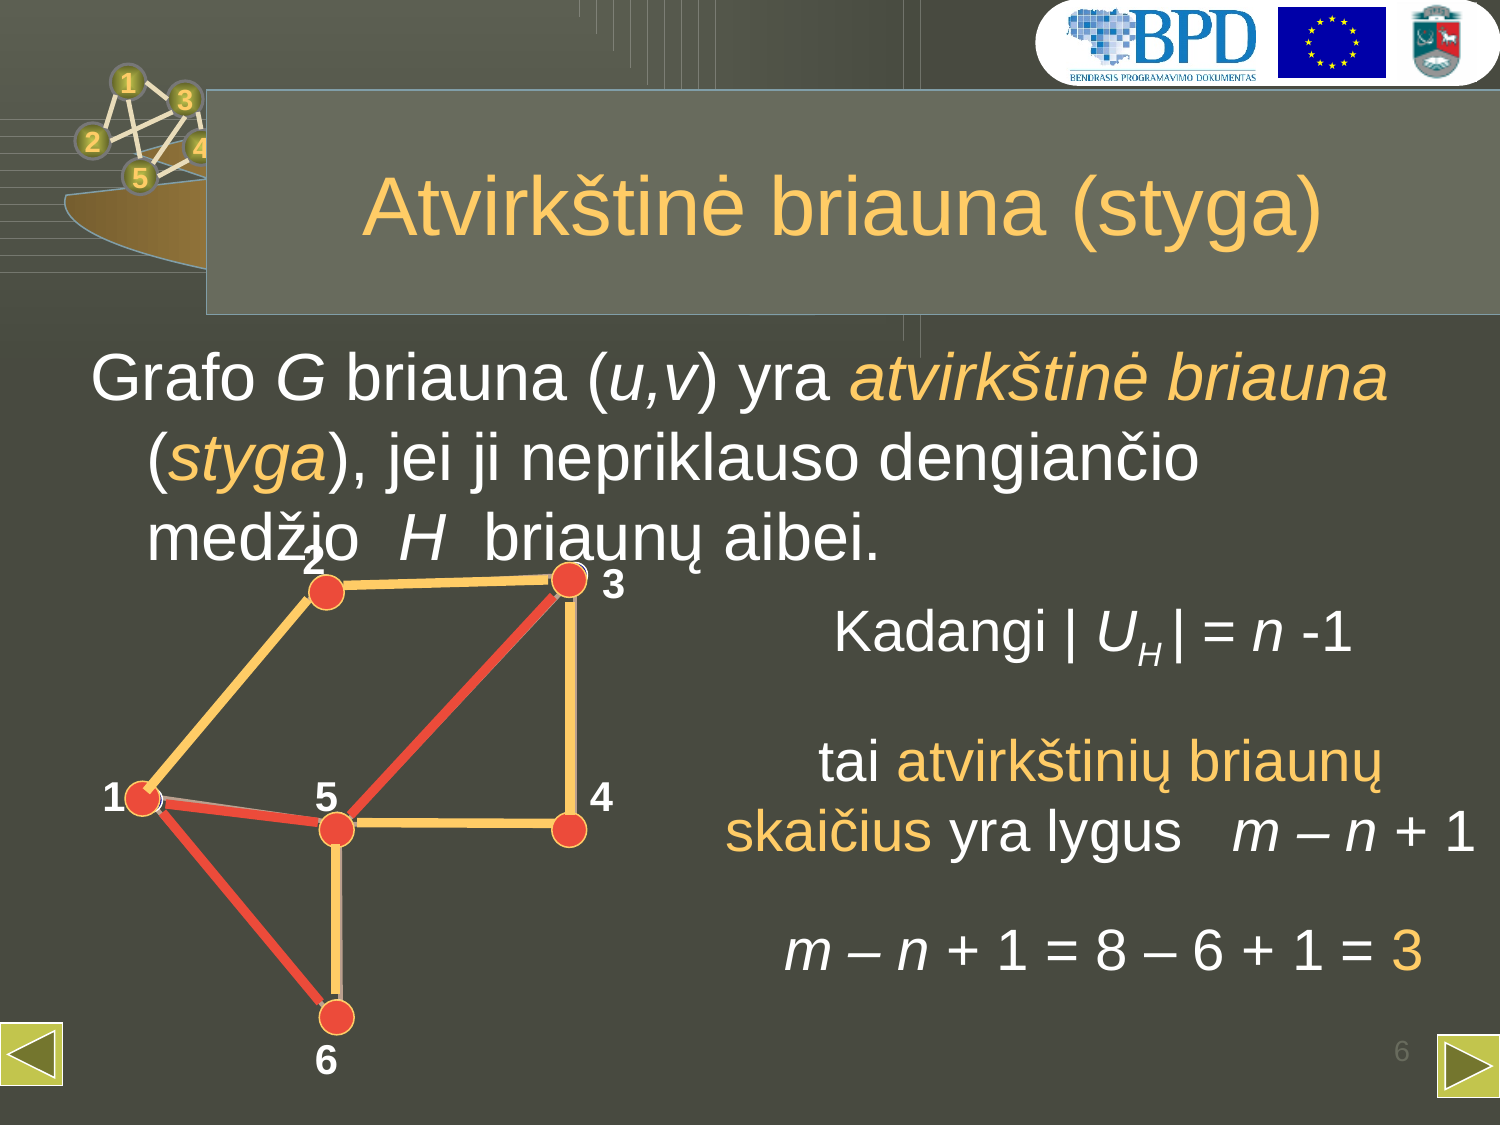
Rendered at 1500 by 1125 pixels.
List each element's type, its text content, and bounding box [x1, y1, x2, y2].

slide_number 6 [1328, 1024, 1425, 1103]
list Grafo G briauna (u,v) yra atvirkštinė briauna (styga), jei ji nepriklauso dengiančio medžio H briaunų aibei. [75, 326, 1425, 569]
picture [1397, 2, 1477, 82]
picture [1066, 7, 1256, 81]
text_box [87, 524, 650, 1082]
picture [1278, 7, 1386, 78]
title Atvirkštinė briauna (styga) [206, 89, 1500, 315]
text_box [124, 562, 587, 1035]
text_box m – n + 1 = 8 – 6 + 1 = 3 [749, 904, 1459, 990]
text_box Kadangi | UH | = n -1 [797, 586, 1390, 681]
text_box tai atvirkštinių briaunų skaičius yra lygus m – n + 1 [702, 716, 1500, 871]
